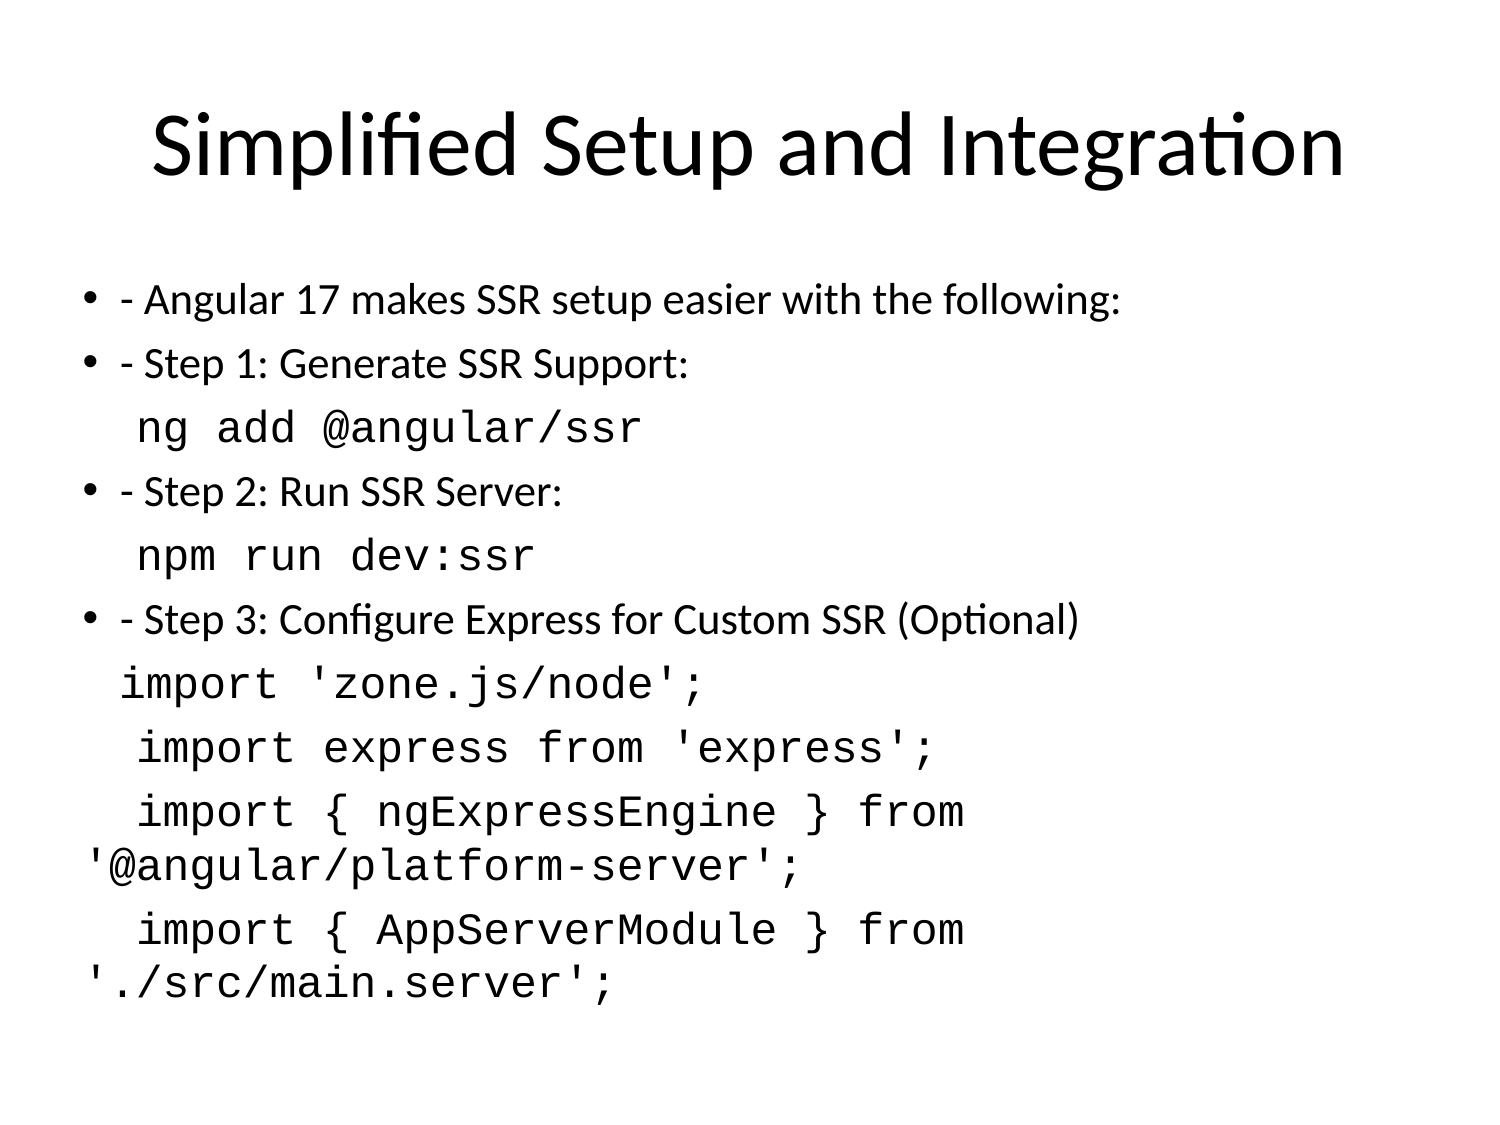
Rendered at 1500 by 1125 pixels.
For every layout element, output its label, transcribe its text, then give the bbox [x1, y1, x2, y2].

title Simplified Setup and Integration [74, 44, 1426, 234]
list - Angular 17 makes SSR setup easier with the following: - Step 1: Generate SSR Support: ng add @angular/ssr - Step 2: Run SSR Server: npm run dev:ssr - Step 3: Configure Express for Custom SSR (Optional) import 'zone.js/node'; import express from 'express'; import { ngExpressEngine } from '@angular/platform-server'; import { AppServerModule } from './src/main.server'; [74, 261, 1426, 1006]
